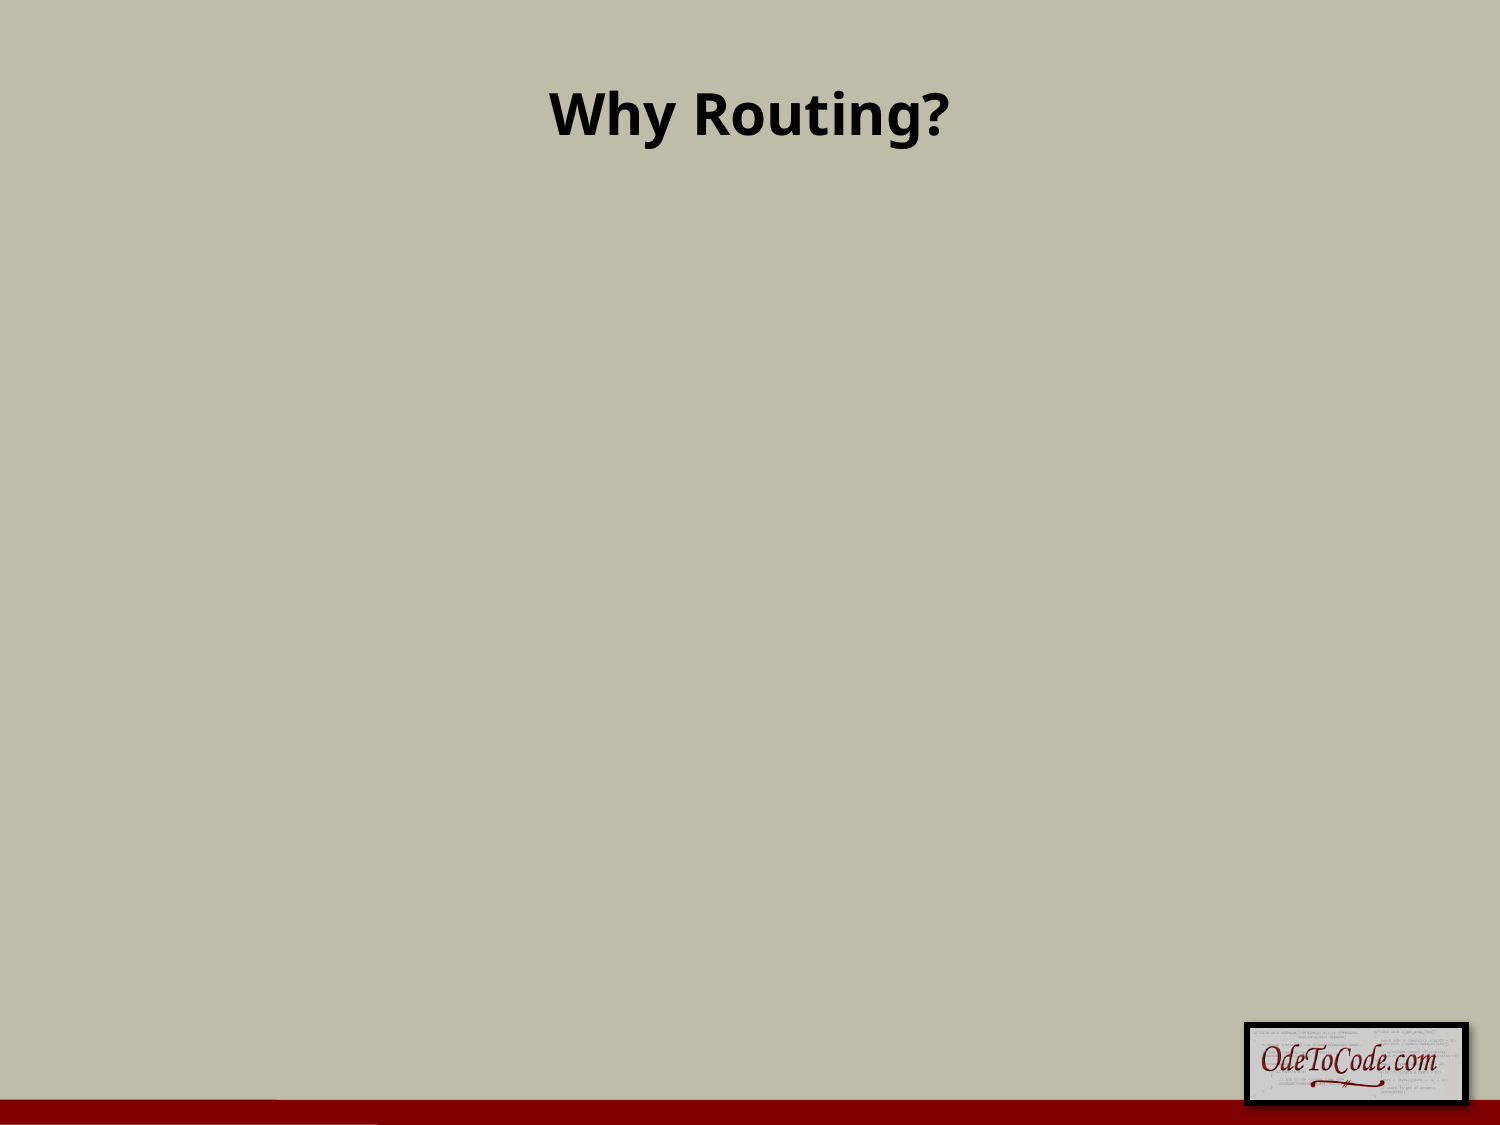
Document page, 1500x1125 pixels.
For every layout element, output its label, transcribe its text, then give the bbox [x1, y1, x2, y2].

title Why Routing? [74, 49, 1426, 176]
picture [1250, 1028, 1462, 1100]
